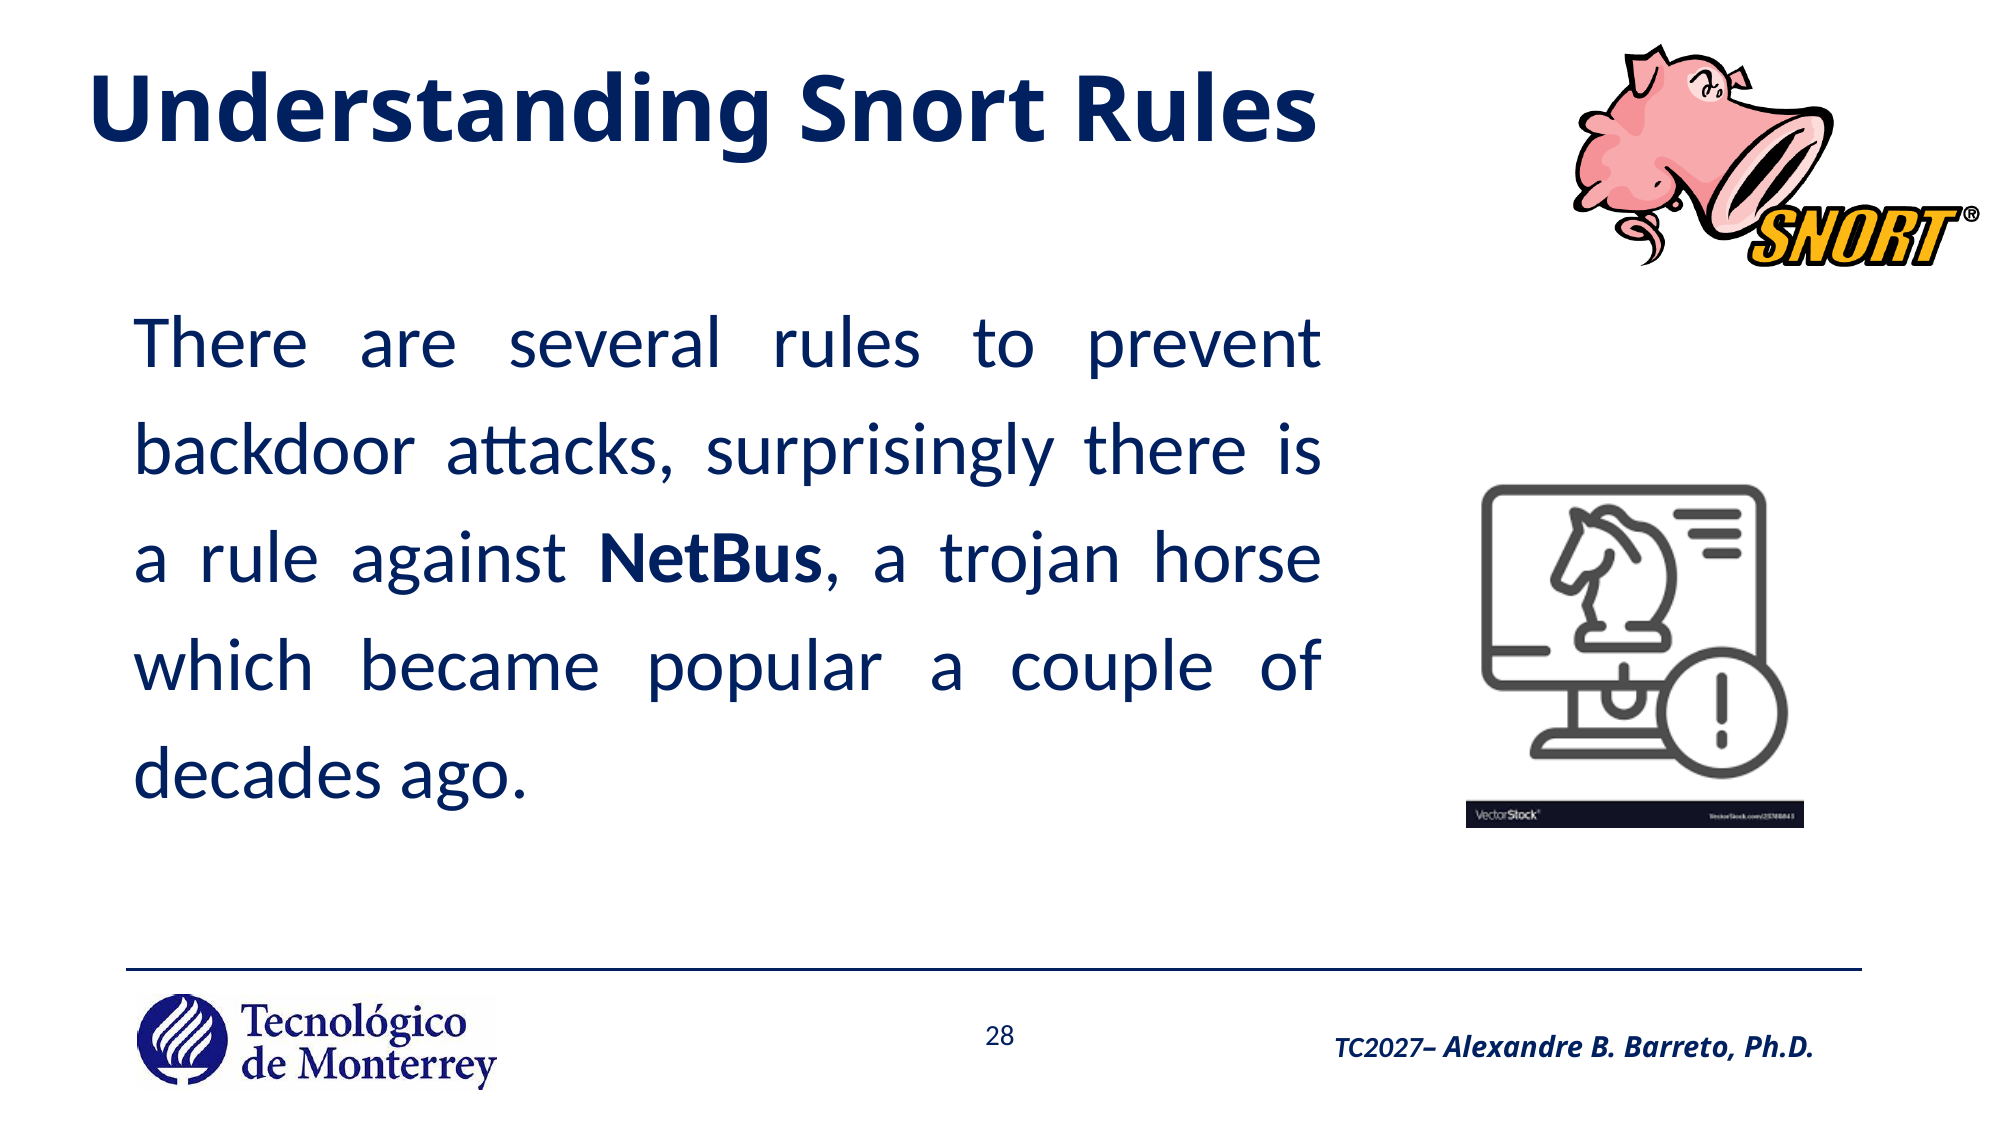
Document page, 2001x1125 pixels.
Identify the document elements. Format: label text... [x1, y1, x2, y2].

picture [1571, 43, 1981, 267]
title Understanding Snort Rules [71, 43, 1571, 181]
list There are several rules to prevent backdoor attacks, surprisingly there is a rule against NetBus, a trojan horse which became popular a couple of decades ago. [118, 266, 1339, 928]
picture [137, 994, 497, 1090]
picture [1466, 463, 1804, 828]
